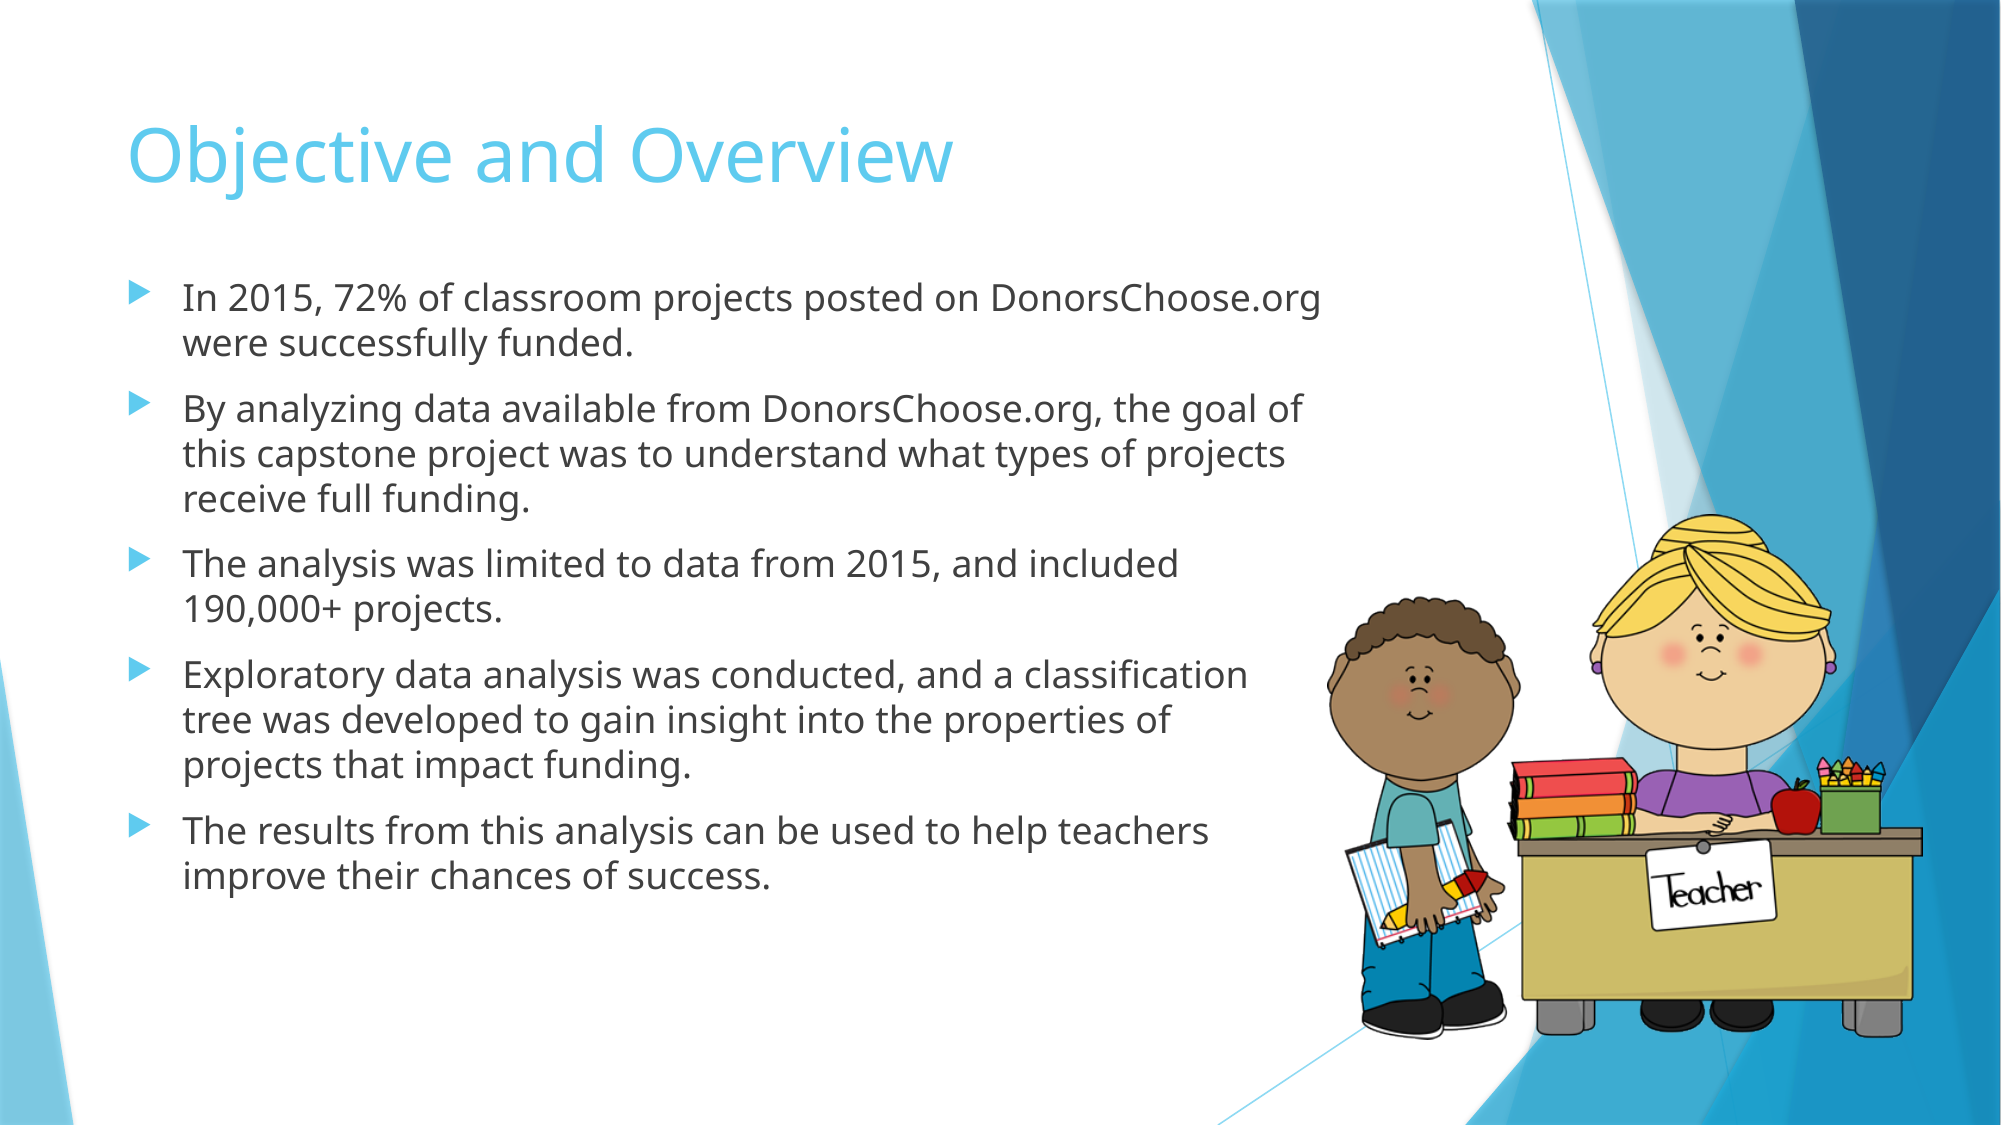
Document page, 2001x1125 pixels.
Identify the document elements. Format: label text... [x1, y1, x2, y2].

picture [1326, 514, 1924, 1041]
list In 2015, 72% of classroom projects posted on DonorsChoose.org were successfully funded. By analyzing data available from DonorsChoose.org, the goal of this capstone project was to understand what types of projects receive full funding. The analysis was limited to data from 2015, and included 190,000+ projects. Exploratory data analysis was conducted, and a classification tree was developed to gain insight into the properties of projects that impact funding. The results from this analysis can be used to help teachers improve their chances of success. [111, 266, 1386, 992]
title Objective and Overview [111, 99, 1522, 317]
